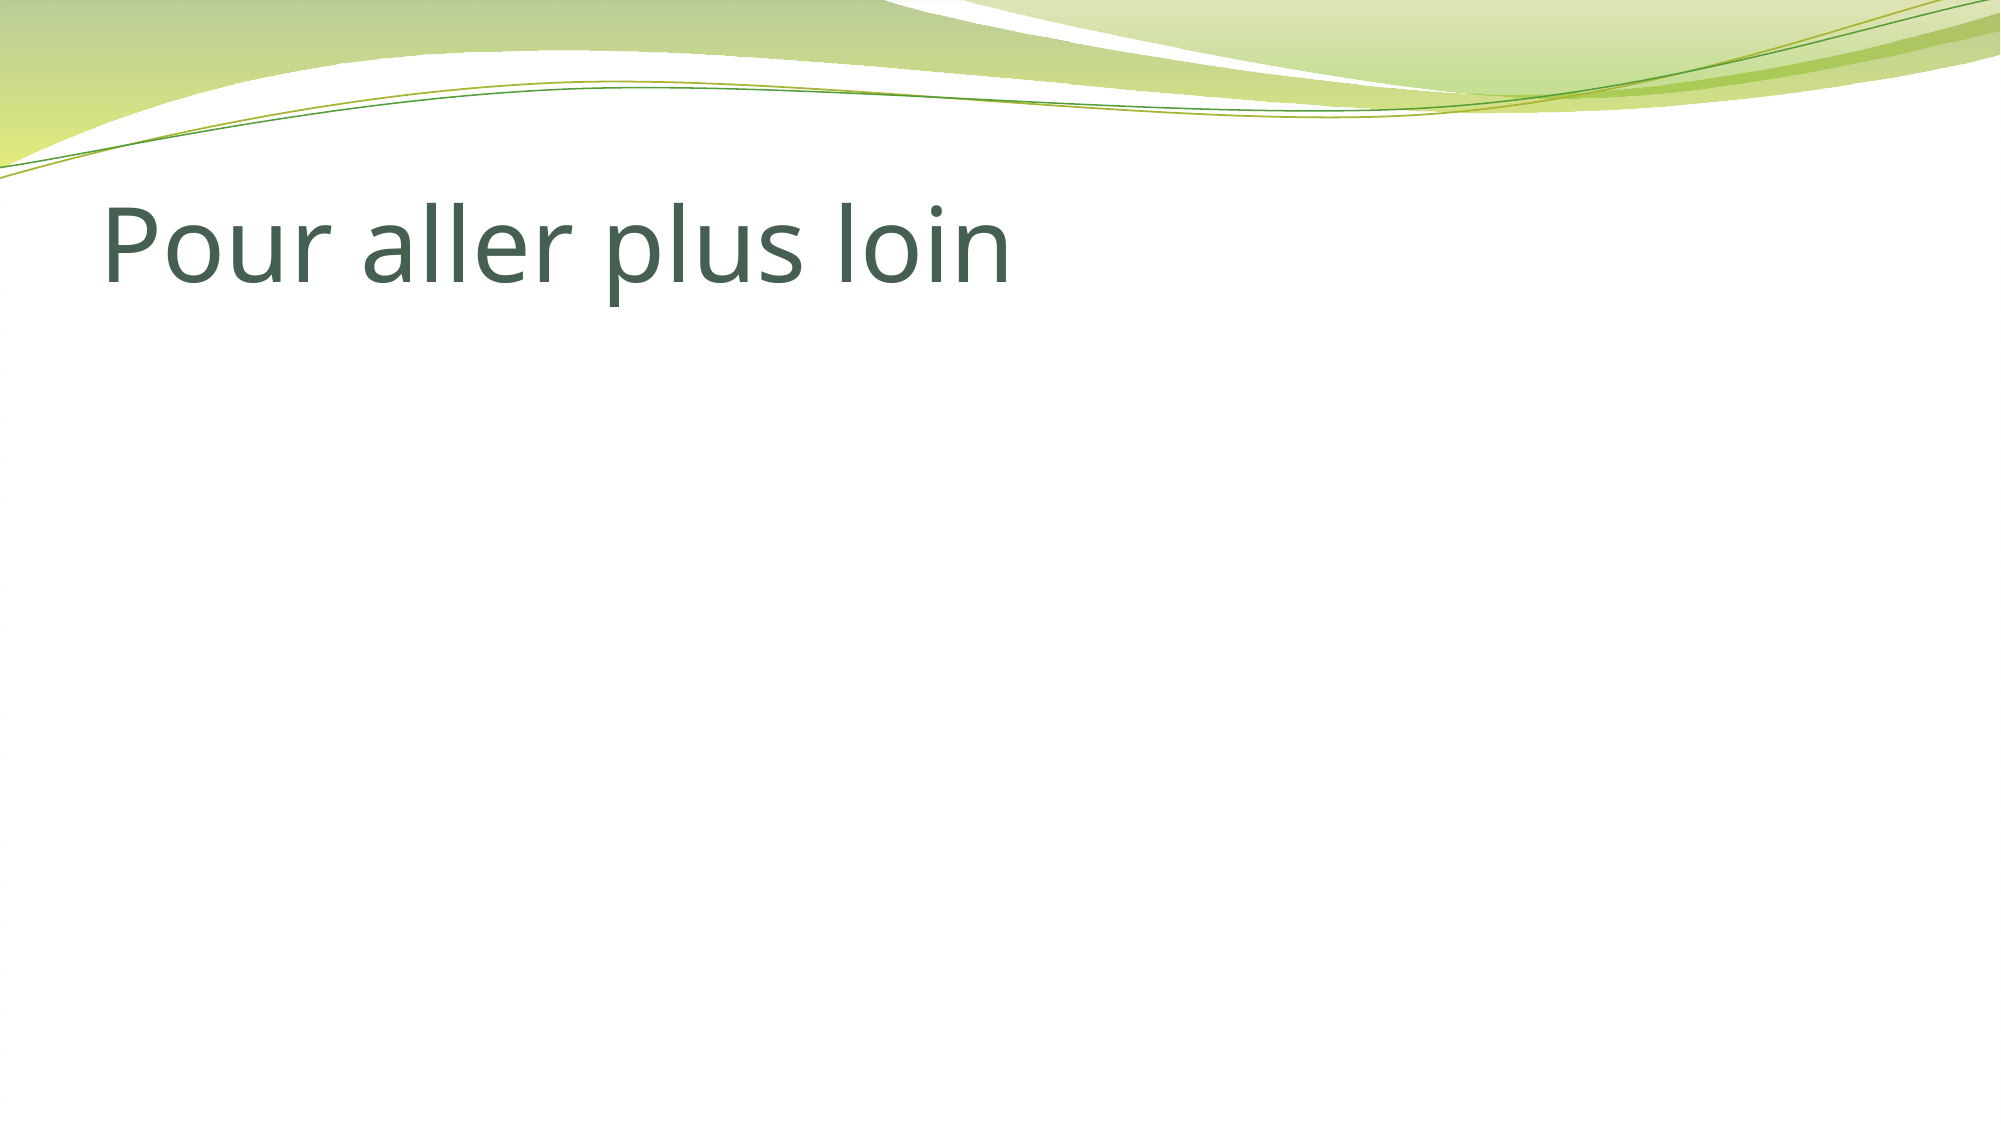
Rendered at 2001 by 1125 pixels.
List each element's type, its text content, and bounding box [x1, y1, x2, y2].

title Pour aller plus loin [99, 115, 1900, 303]
